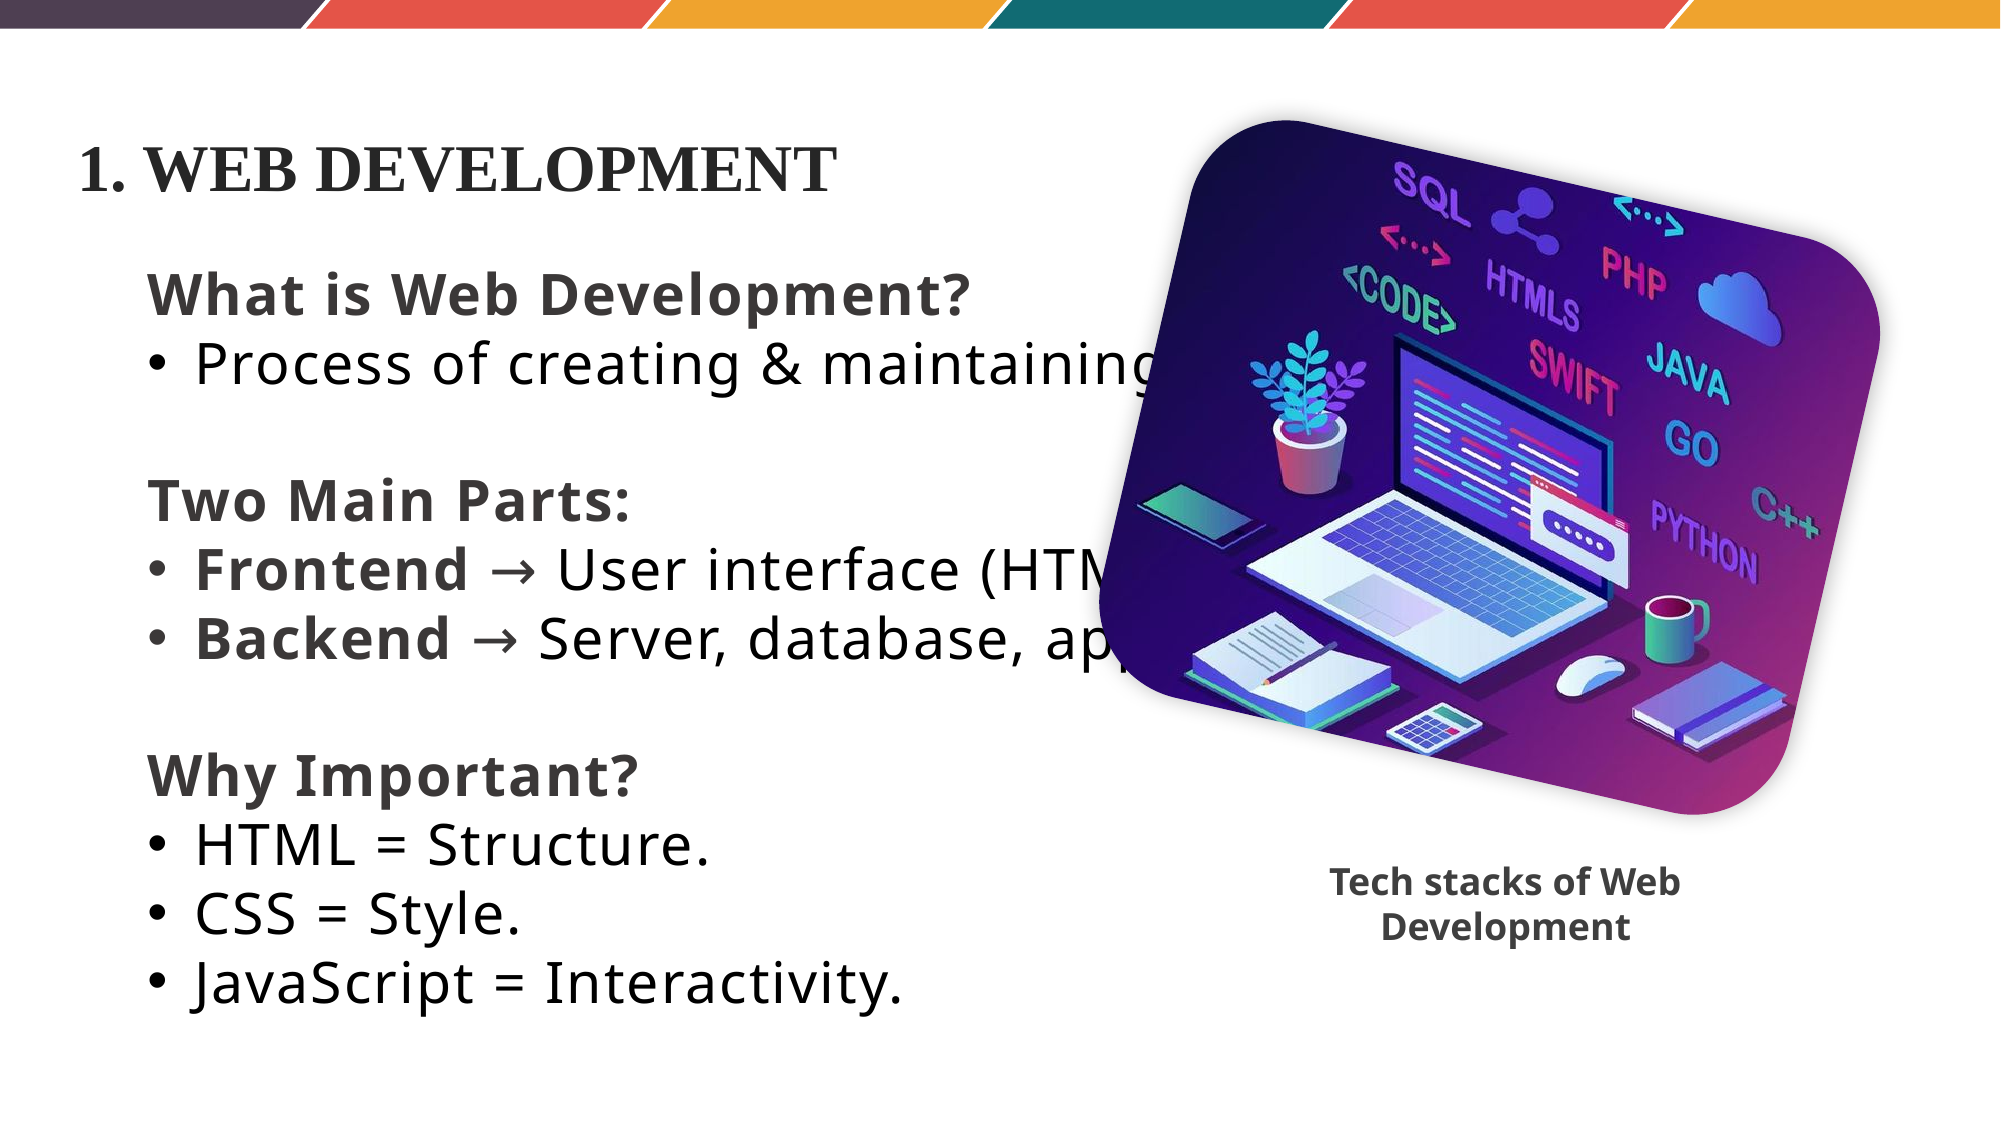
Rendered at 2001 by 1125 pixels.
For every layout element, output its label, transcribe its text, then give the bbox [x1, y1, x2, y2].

picture [1099, 172, 1881, 815]
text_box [28, 119, 1749, 230]
text_box What is Web Development? Process of creating & maintaining websites. Two Main Parts: Frontend → User interface (HTML, CSS, JS). Backend → Server, database, application logic. Why Important? HTML = Structure. CSS = Style. JavaScript = Interactivity. [147, 258, 1631, 1085]
text_box Tech stacks of Web Development [1248, 850, 1763, 956]
